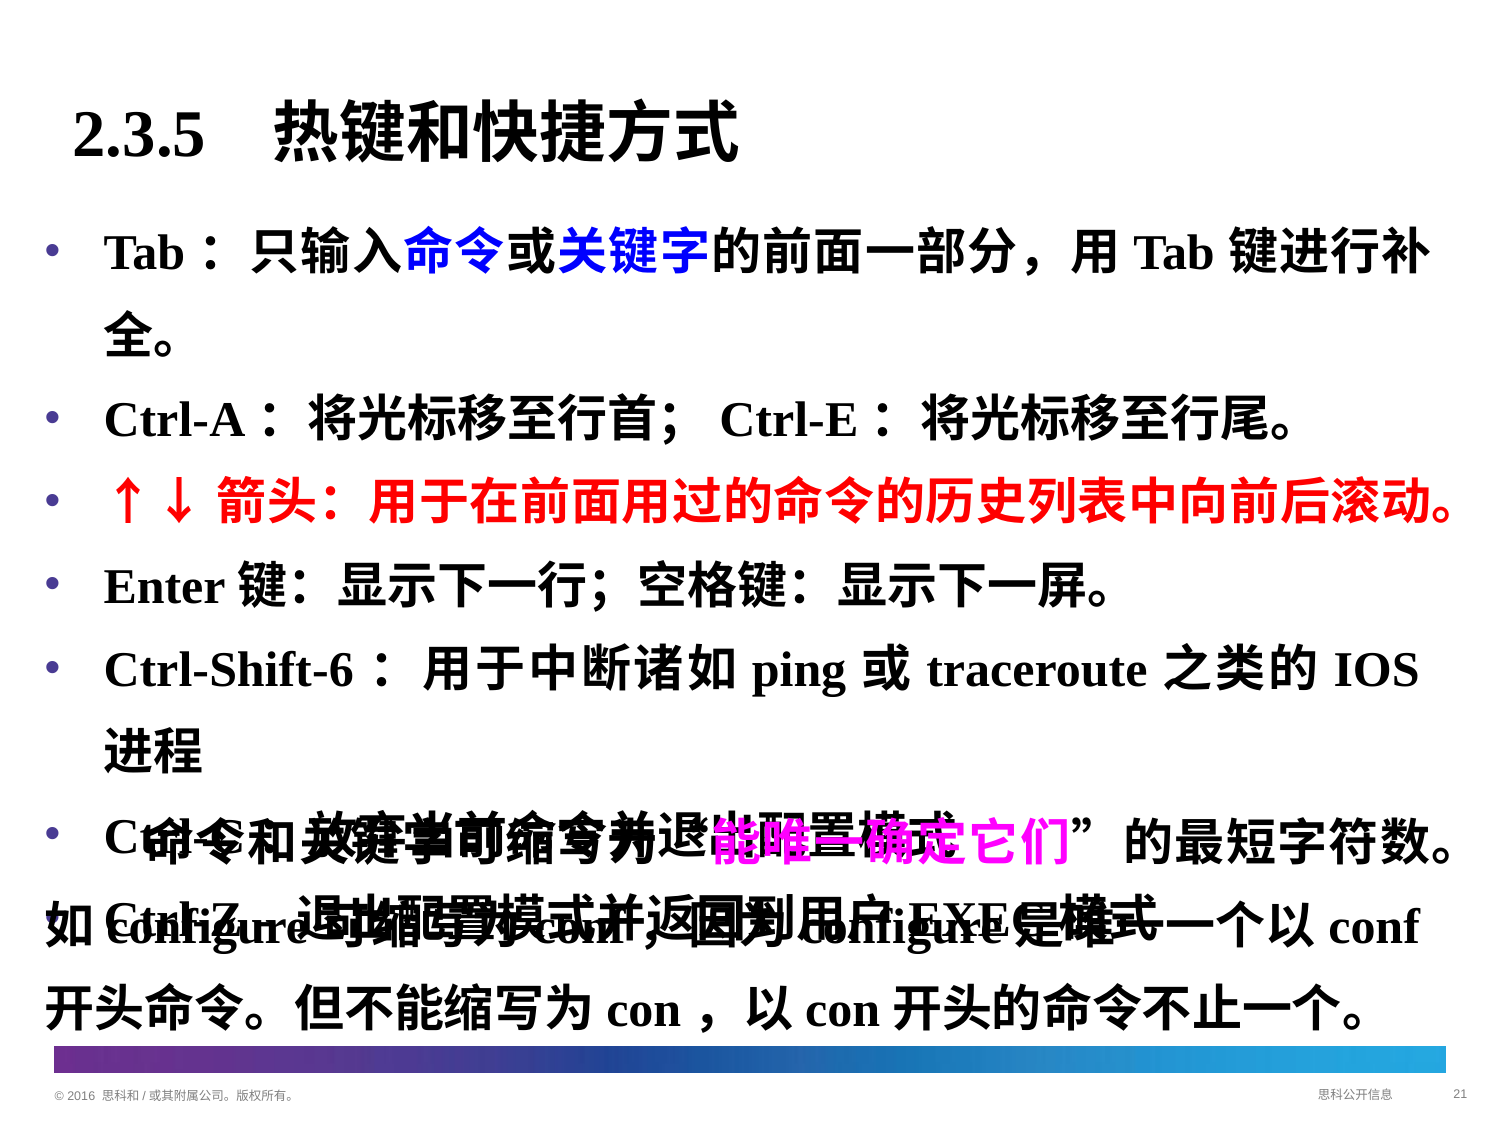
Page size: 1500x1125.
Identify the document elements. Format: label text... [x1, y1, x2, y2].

title 2.3.5 热键和快捷方式 [59, 0, 1359, 178]
text_box 命令和关键字可缩写为“能唯一确定它们”的最短字符数。如configure可缩写为conf，因为configure是唯一一个以conf开头命令。但不能缩写为con，以con开头的命令不止一个。 [29, 779, 1447, 1045]
picture [54, 1046, 1446, 1073]
list Tab：只输入命令或关键字的前面一部分，用Tab键进行补全。 Ctrl-A：将光标移至行首；Ctrl-E：将光标移至行尾。 ↑↓箭头：用于在前面用过的命令的历史列表中向前后滚动。 Enter键：显示下一行；空格键：显示下一屏。 Ctrl-Shift-6：用于中断诸如ping或traceroute之类的IOS进程 Ctrl-C：放弃当前命令并退出配置模式 Ctrl-Z - 退出配置模式并返回到用户EXEC模式 [29, 188, 1447, 779]
